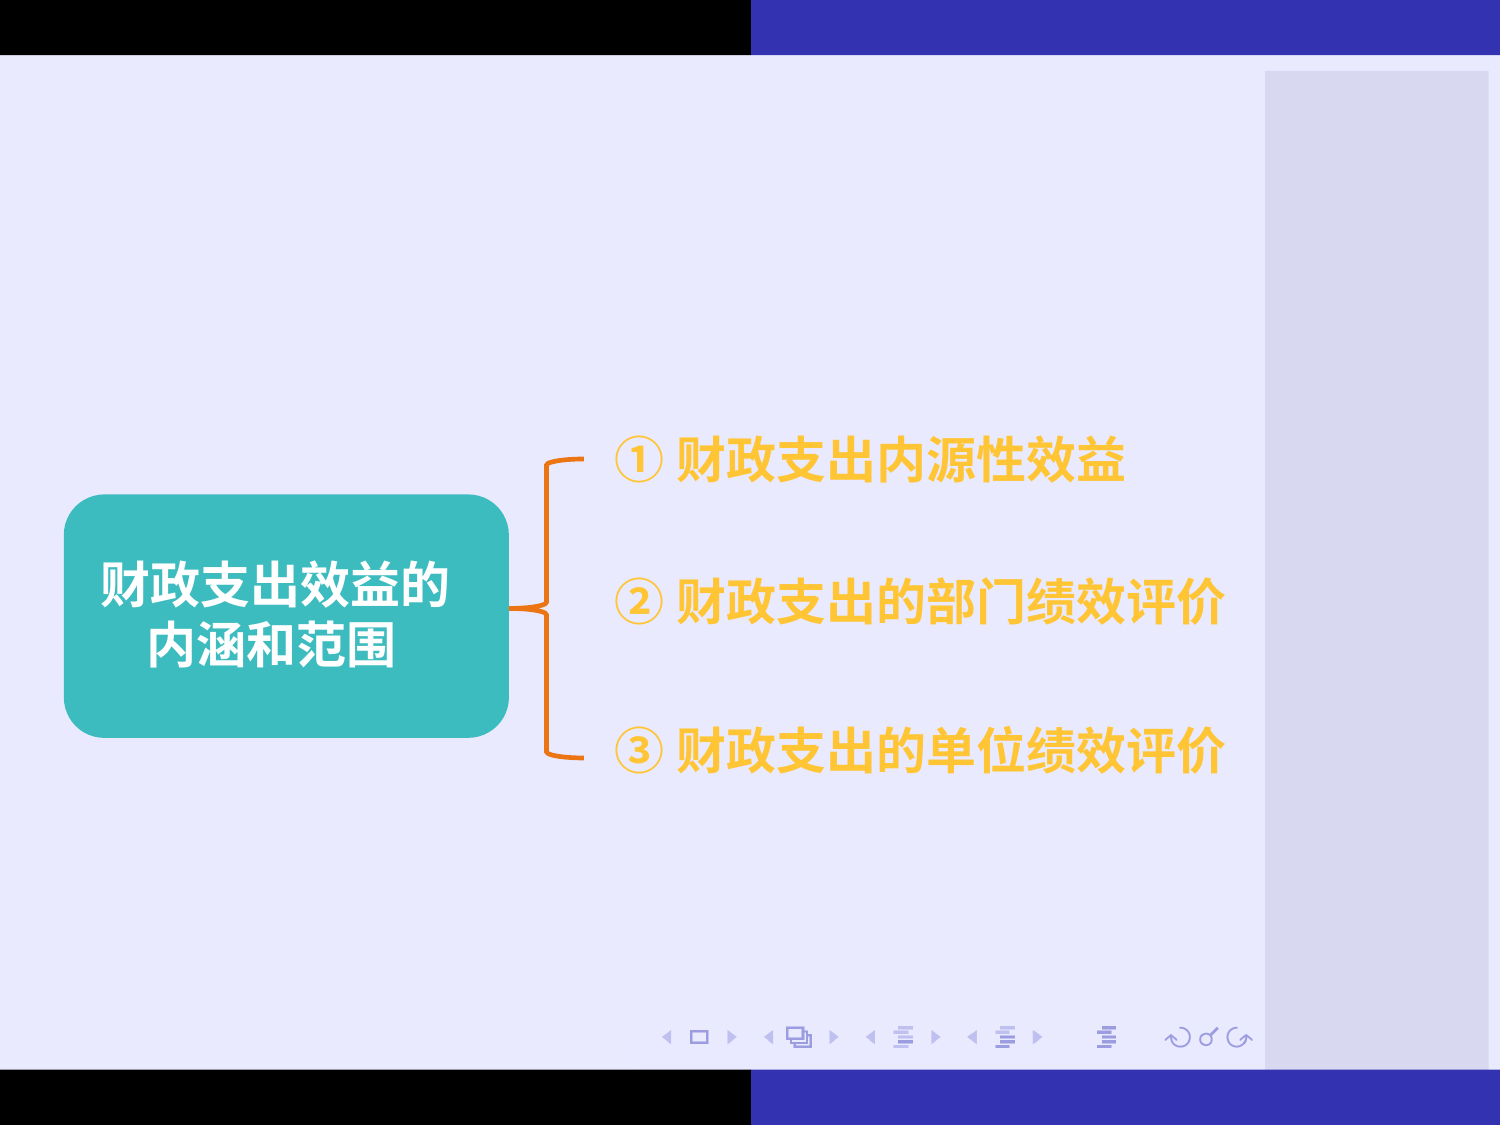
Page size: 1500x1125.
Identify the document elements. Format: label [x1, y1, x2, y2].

text_box [0, 0, 1500, 1125]
text_box [63, 494, 510, 739]
